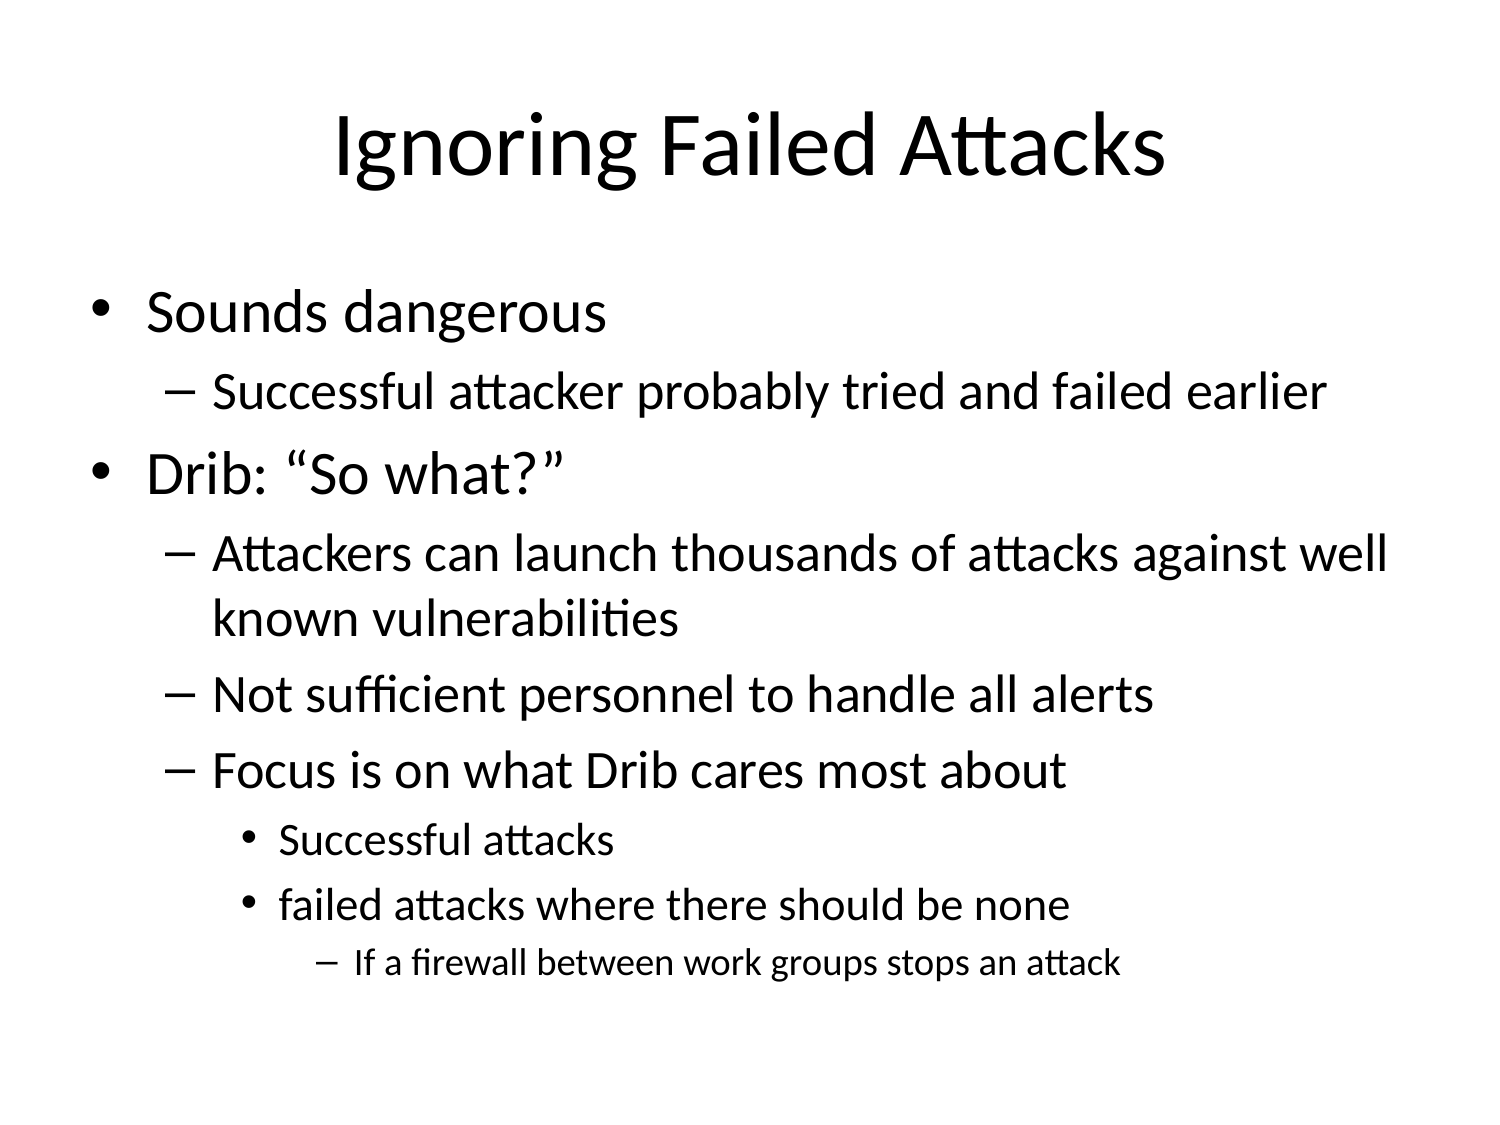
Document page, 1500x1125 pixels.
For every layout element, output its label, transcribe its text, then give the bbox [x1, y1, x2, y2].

list Sounds dangerous Successful attacker probably tried and failed earlier Drib: “So what?” Attackers can launch thousands of attacks against well known vulnerabilities Not sufficient personnel to handle all alerts Focus is on what Drib cares most about Successful attacks failed attacks where there should be none If a firewall between work groups stops an attack [75, 262, 1425, 1005]
title Ignoring Failed Attacks [75, 45, 1425, 233]
